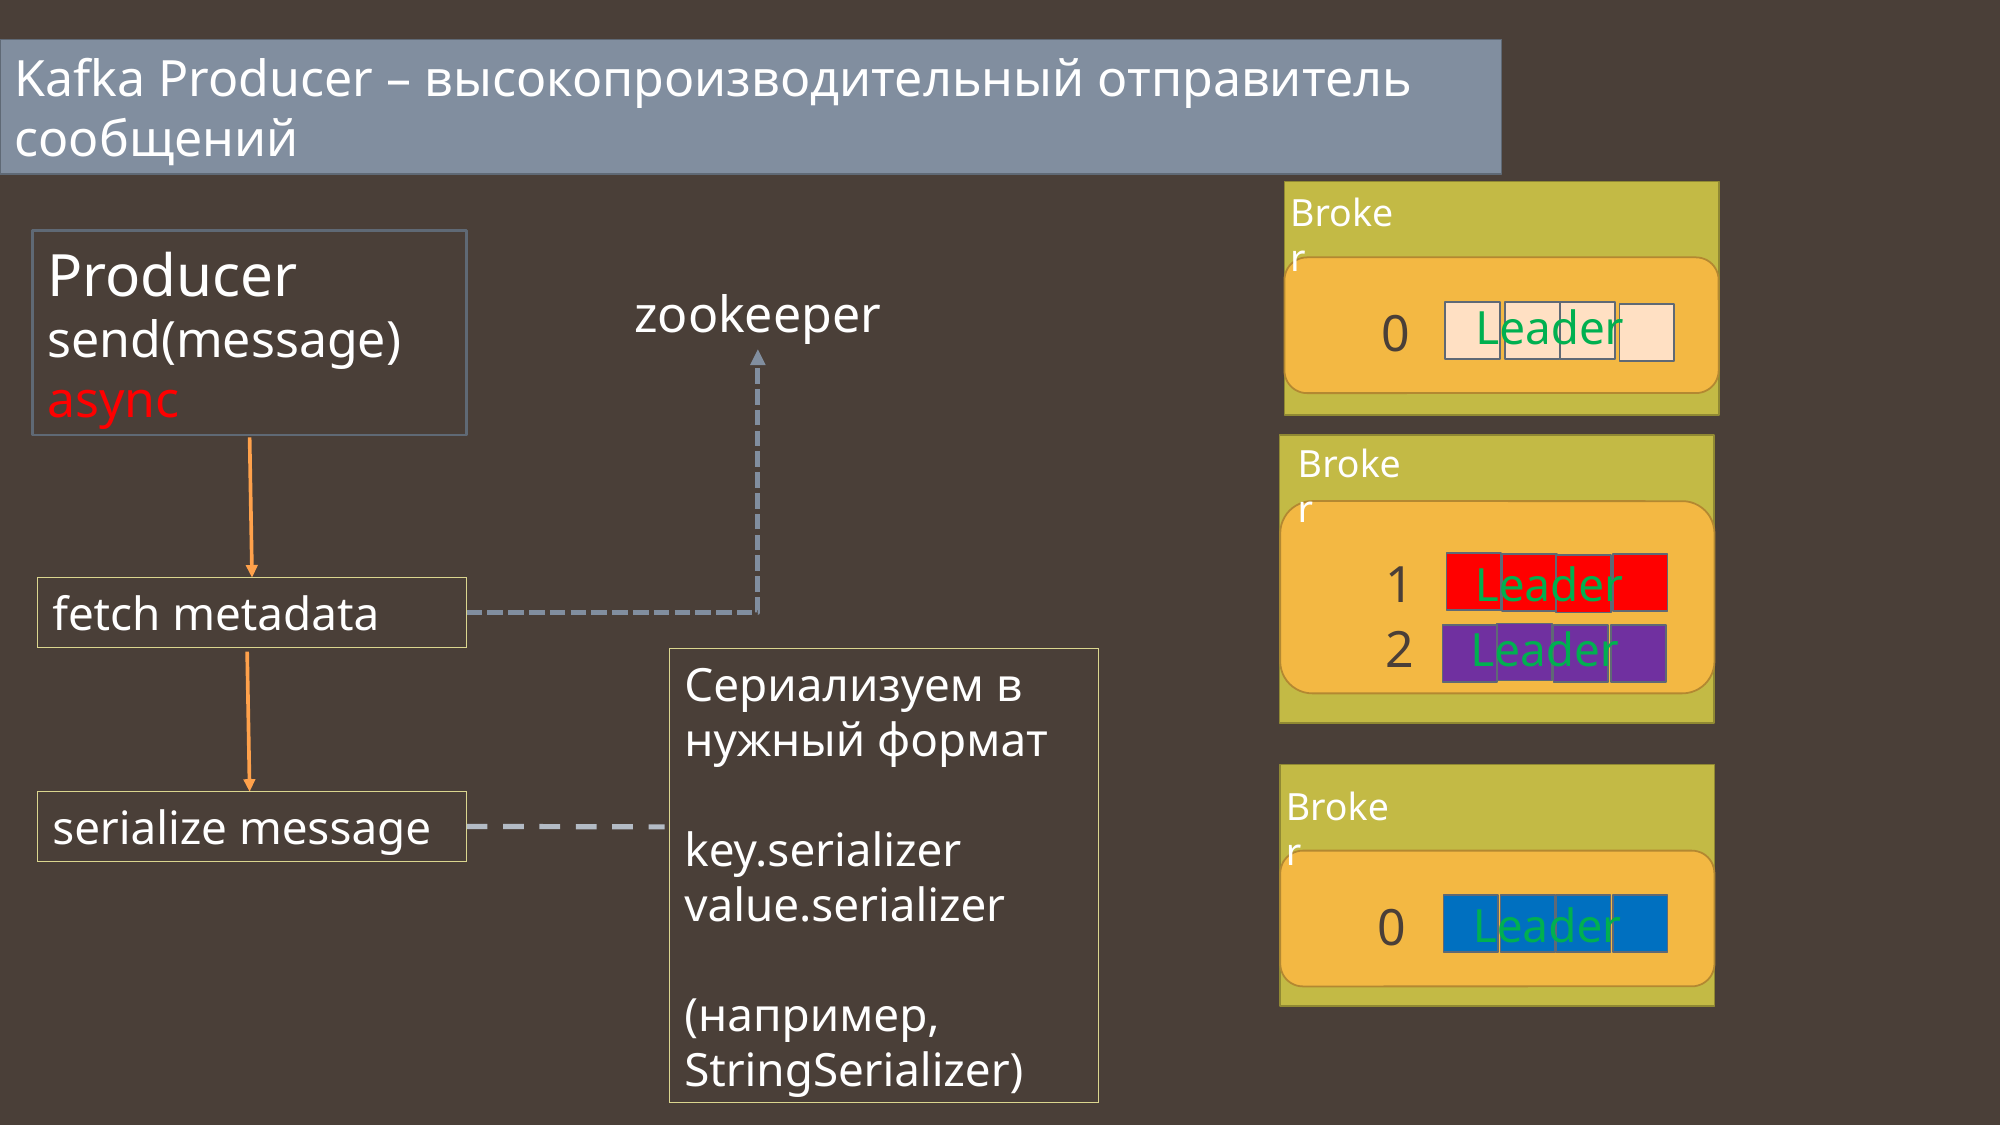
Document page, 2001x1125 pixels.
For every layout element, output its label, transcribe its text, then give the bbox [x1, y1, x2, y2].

text_box Сериализуем в нужный формат key.serializer value.serializer (например, StringSerializer) [669, 648, 1099, 1103]
text_box fetch metadata [37, 577, 467, 648]
text_box [1442, 624, 1455, 683]
text_box [1283, 256, 1720, 395]
text_box [1279, 969, 1715, 1007]
text_box [1656, 894, 1668, 953]
text_box [1428, 434, 1715, 523]
text_box zookeeper [571, 274, 945, 350]
text_box Leader [1460, 291, 1659, 362]
text_box Kafka Producer – высокопроизводительный отправитель сообщений [0, 39, 1502, 175]
text_box 0 [1366, 294, 1422, 369]
text_box [1284, 376, 1720, 416]
text_box [1654, 624, 1667, 683]
text_box [1659, 303, 1675, 362]
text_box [466, 350, 759, 613]
text_box [1279, 764, 1715, 865]
text_box Broker [1270, 775, 1416, 880]
text_box [1279, 849, 1716, 988]
text_box Producer send(message) async [32, 230, 467, 436]
text_box serialize message [37, 791, 467, 862]
text_box Broker [1282, 432, 1428, 538]
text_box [246, 651, 250, 792]
text_box [1284, 181, 1720, 275]
text_box [1446, 552, 1460, 611]
text_box Leader [1460, 548, 1658, 619]
text_box 2 [1370, 610, 1426, 685]
text_box [1444, 301, 1460, 360]
text_box 0 [1362, 887, 1418, 963]
text_box 1 [1370, 545, 1426, 610]
text_box [1443, 894, 1458, 953]
text_box Broker [1275, 182, 1420, 287]
text_box [1279, 668, 1715, 724]
text_box Leader [1458, 889, 1656, 959]
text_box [249, 437, 253, 578]
text_box [1279, 500, 1716, 695]
text_box [1658, 553, 1668, 612]
text_box Leader [1455, 612, 1654, 683]
